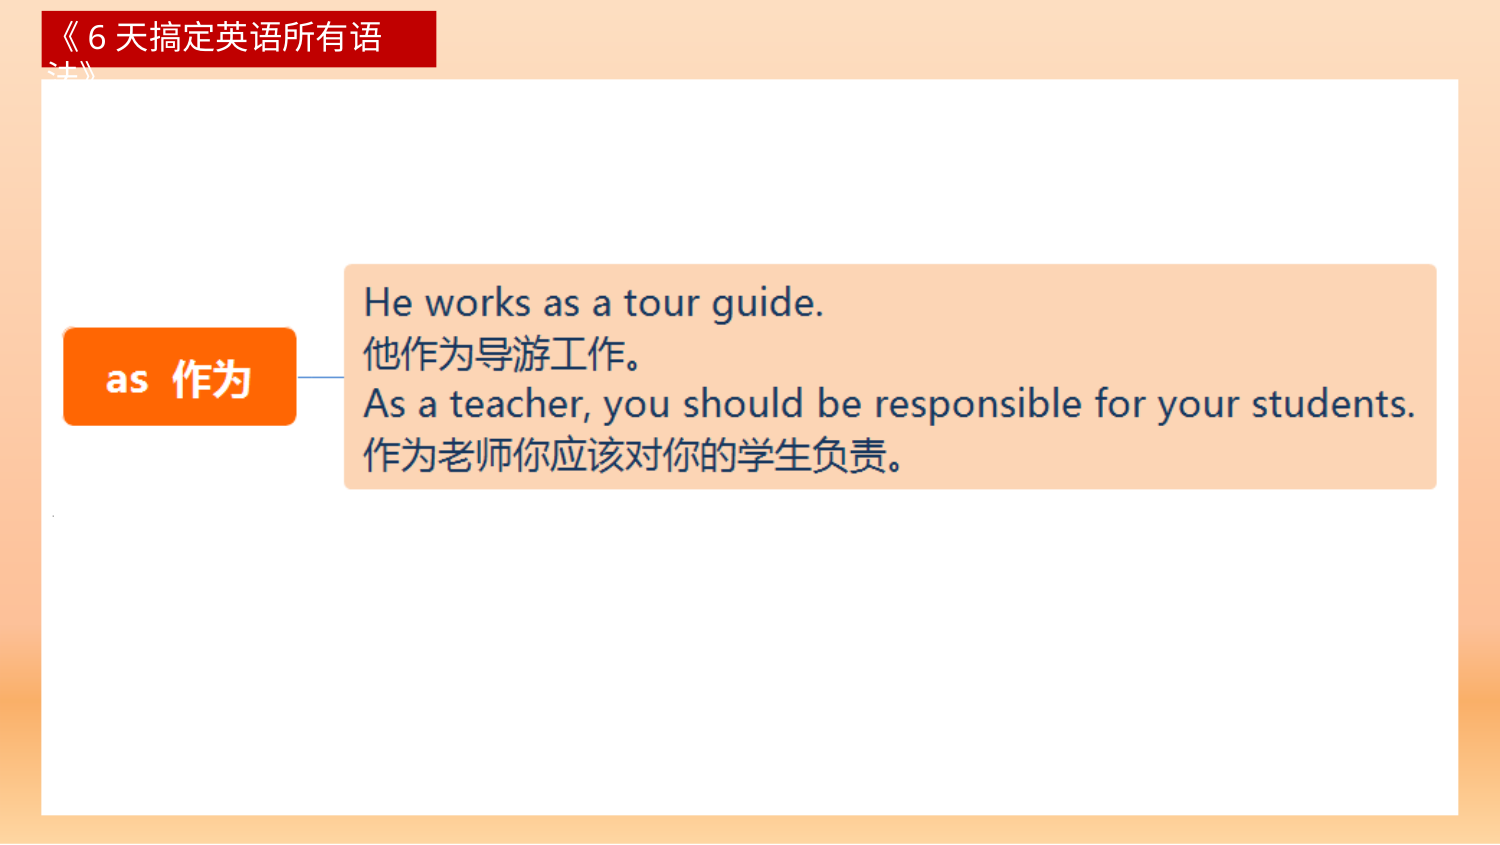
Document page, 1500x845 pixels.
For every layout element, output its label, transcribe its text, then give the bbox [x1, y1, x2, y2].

picture [0, 0, 1500, 844]
text_box [52, 245, 1447, 517]
text_box 《6天搞定英语所有语法》 [43, 14, 435, 97]
